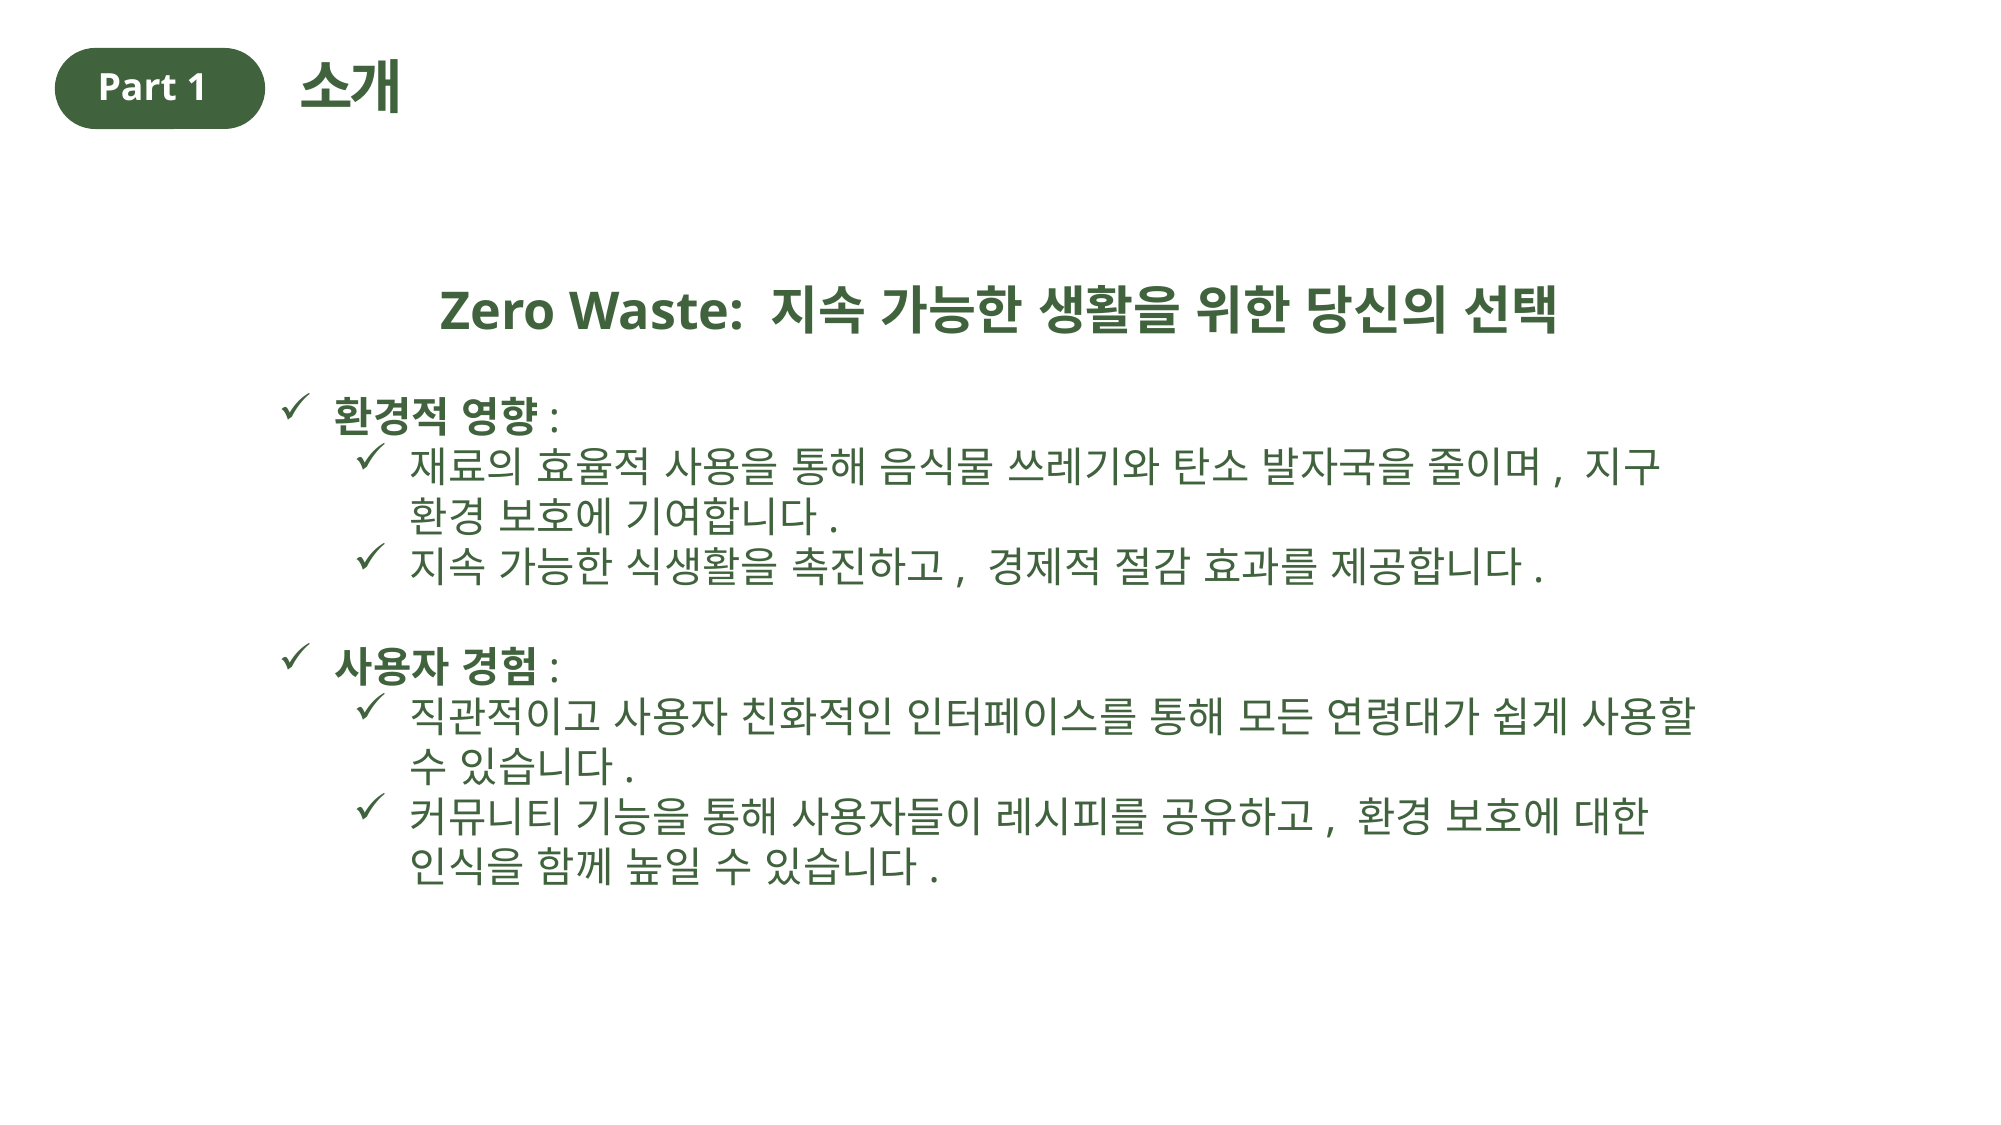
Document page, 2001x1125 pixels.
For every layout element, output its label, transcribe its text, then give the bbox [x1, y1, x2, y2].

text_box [54, 47, 266, 130]
text_box Zero Waste: 지속 가능한 생활을 위한 당신의 선택 환경적 영향: 재료의 효율적 사용을 통해 음식물 쓰레기와 탄소 발자국을 줄이며, 지구 환경 보호에 기여합니다. 지속 가능한 식생활을 촉진하고, 경제적 절감 효과를 제공합니다. 사용자 경험: 직관적이고 사용자 친화적인 인터페이스를 통해 모든 연령대가 쉽게 사용할 수 있습니다. 커뮤니티 기능을 통해 사용자들이 레시피를 공유하고, 환경 보호에 대한 인식을 함께 높일 수 있습니다. [263, 220, 1737, 898]
text_box 소개 [284, 43, 830, 128]
